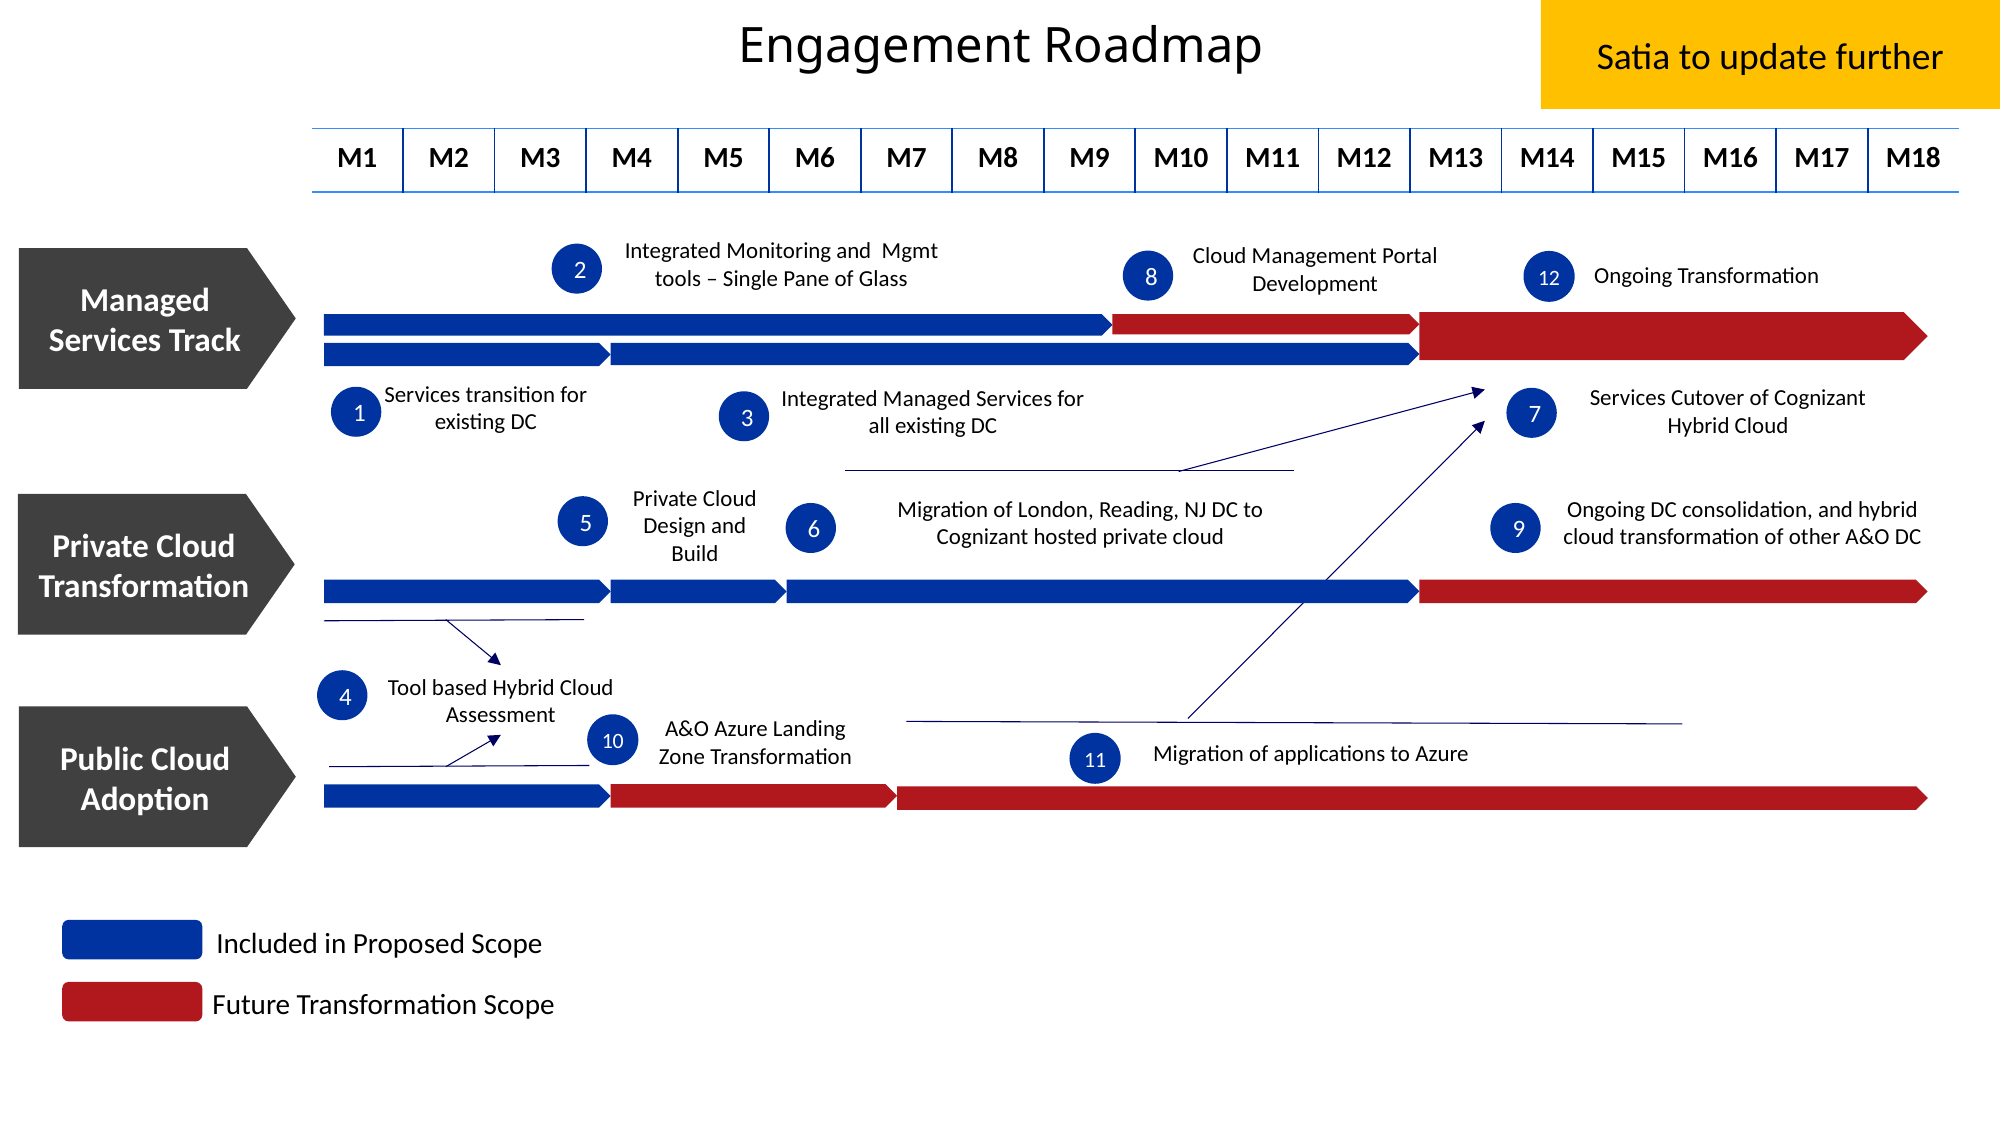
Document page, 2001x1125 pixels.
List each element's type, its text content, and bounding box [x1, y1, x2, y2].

table_header M1 [312, 129, 402, 191]
table_header M4 [587, 129, 677, 191]
table_header M6 [770, 129, 860, 191]
table_header M8 [953, 129, 1043, 191]
text_box [62, 981, 160, 1022]
table_header M10 [1136, 129, 1226, 191]
table_header M17 [1777, 129, 1867, 191]
table_header M15 [1594, 129, 1684, 191]
table_header M18 [1869, 129, 1959, 191]
table_header M5 [679, 129, 768, 191]
table_header M12 [1319, 129, 1409, 191]
table_header M16 [1685, 129, 1775, 191]
text_box Satia to update further [1540, 0, 2000, 110]
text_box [17, 228, 1961, 848]
table_header M11 [1228, 129, 1318, 191]
table_header M13 [1411, 129, 1501, 191]
text_box Engagement Roadmap [37, 12, 1540, 81]
table_header M14 [1502, 129, 1592, 191]
text_box Future Transformation Scope [160, 977, 608, 1028]
text_box Included in Proposed Scope [156, 916, 603, 967]
table_header M3 [495, 129, 585, 191]
table_header M9 [1045, 129, 1134, 191]
text_box [62, 919, 156, 960]
table_header M2 [404, 129, 494, 191]
table_header M7 [862, 129, 951, 191]
